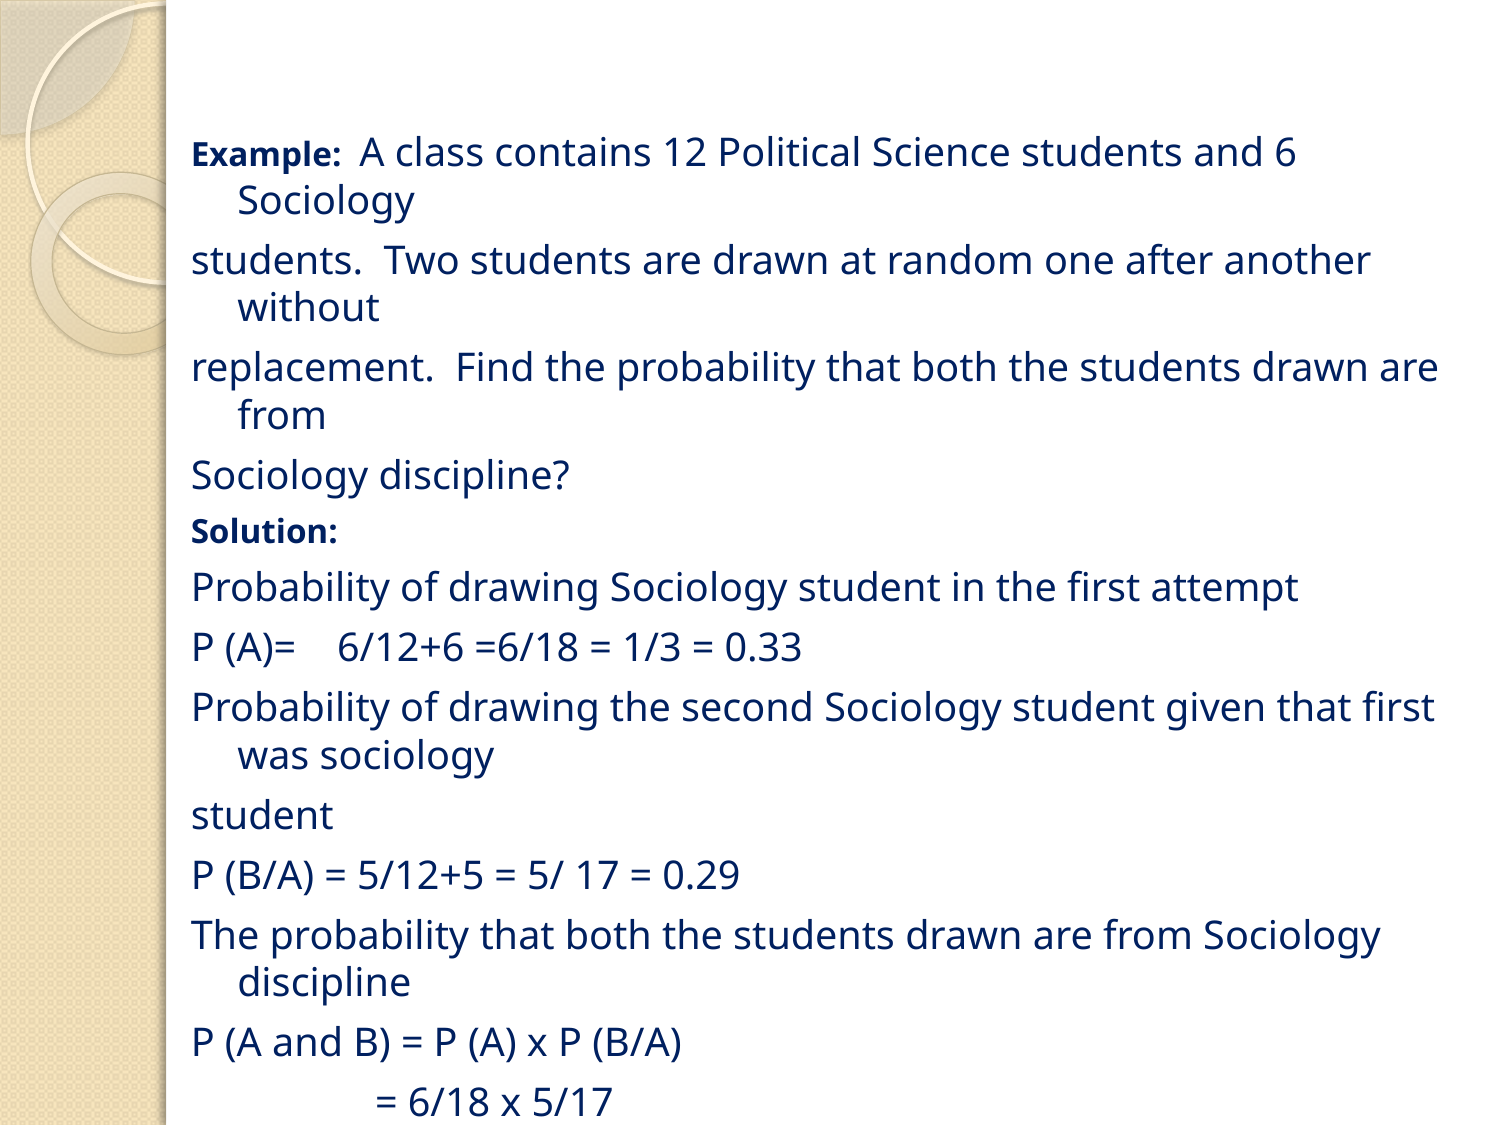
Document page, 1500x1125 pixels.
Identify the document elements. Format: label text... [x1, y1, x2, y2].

list Example: A class contains 12 Political Science students and 6 Sociology students. Two students are drawn at random one after another without replacement. Find the probability that both the students drawn are from Sociology discipline? Solution: Probability of drawing Sociology student in the first attempt P (A)= 6/12+6 =6/18 = 1/3 = 0.33 Probability of drawing the second Sociology student given that first was sociology student P (B/A) = 5/12+5 = 5/ 17 = 0.29 The probability that both the students drawn are from Sociology discipline P (A and B) = P (A) x P (B/A) = 6/18 x 5/17 = 1/3 x 5/17 = 5/51 = 0.098 [162, 62, 1475, 1050]
